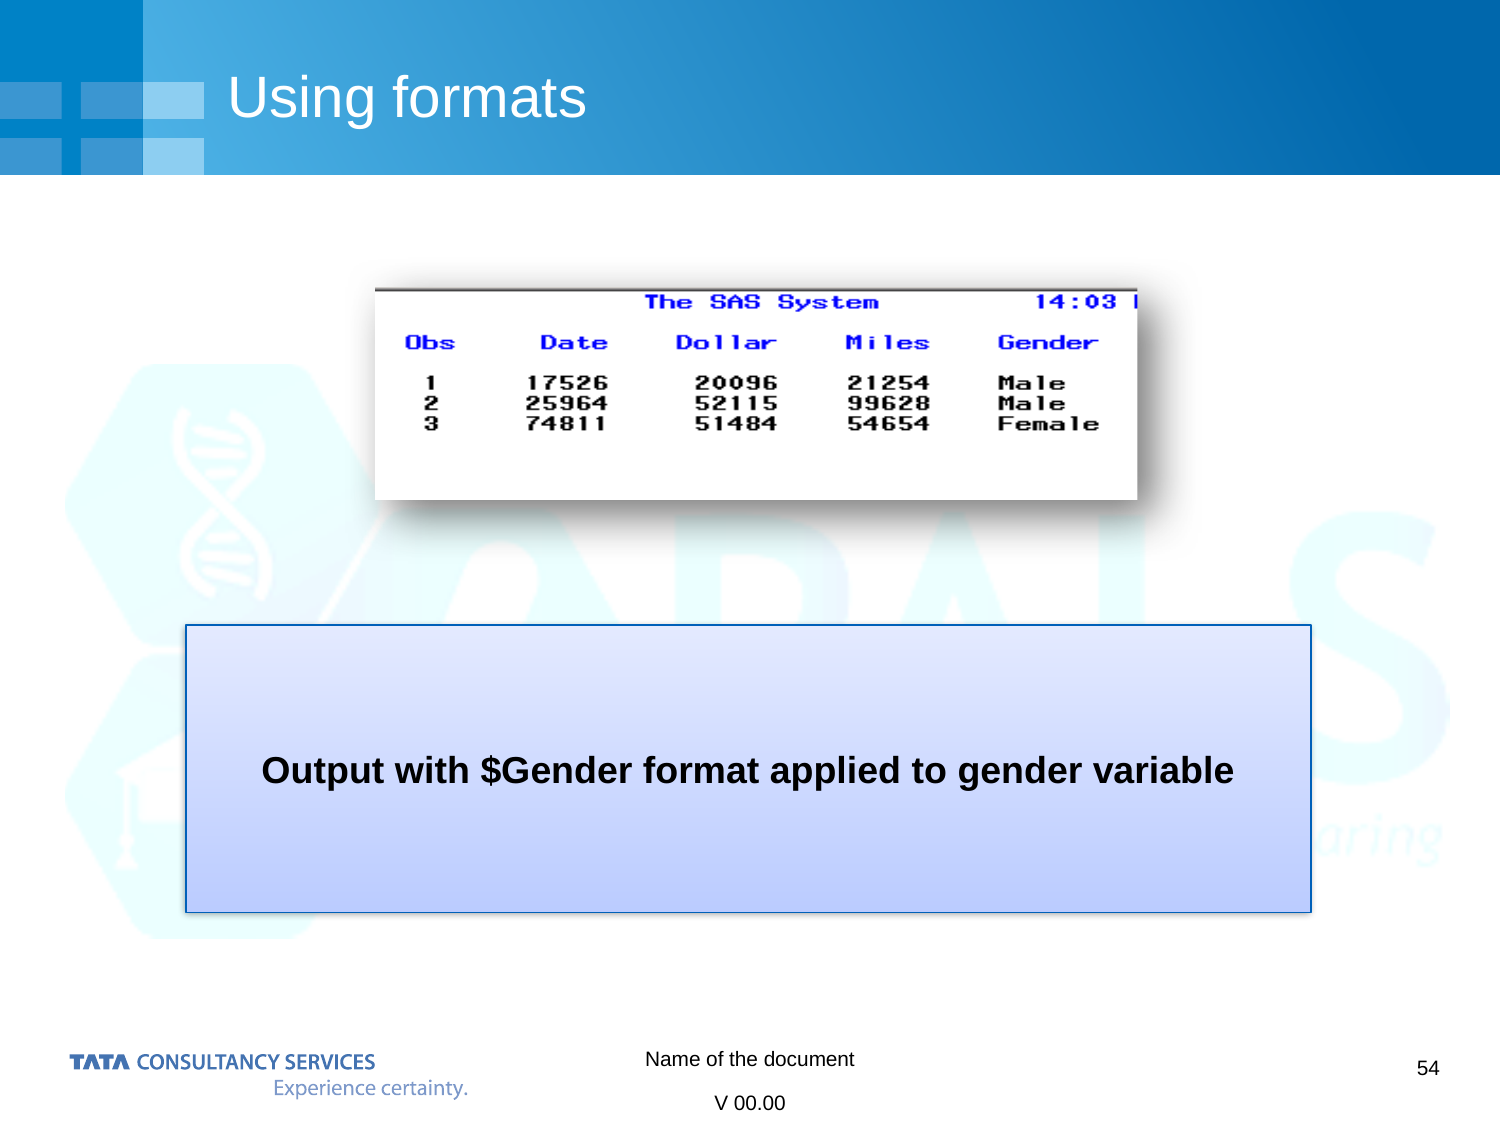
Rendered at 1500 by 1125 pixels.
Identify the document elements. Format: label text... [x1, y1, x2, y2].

title Using formats [212, 54, 1450, 135]
text_box Output with $Gender format applied to gender variable [185, 624, 1312, 913]
picture [374, 287, 1138, 501]
